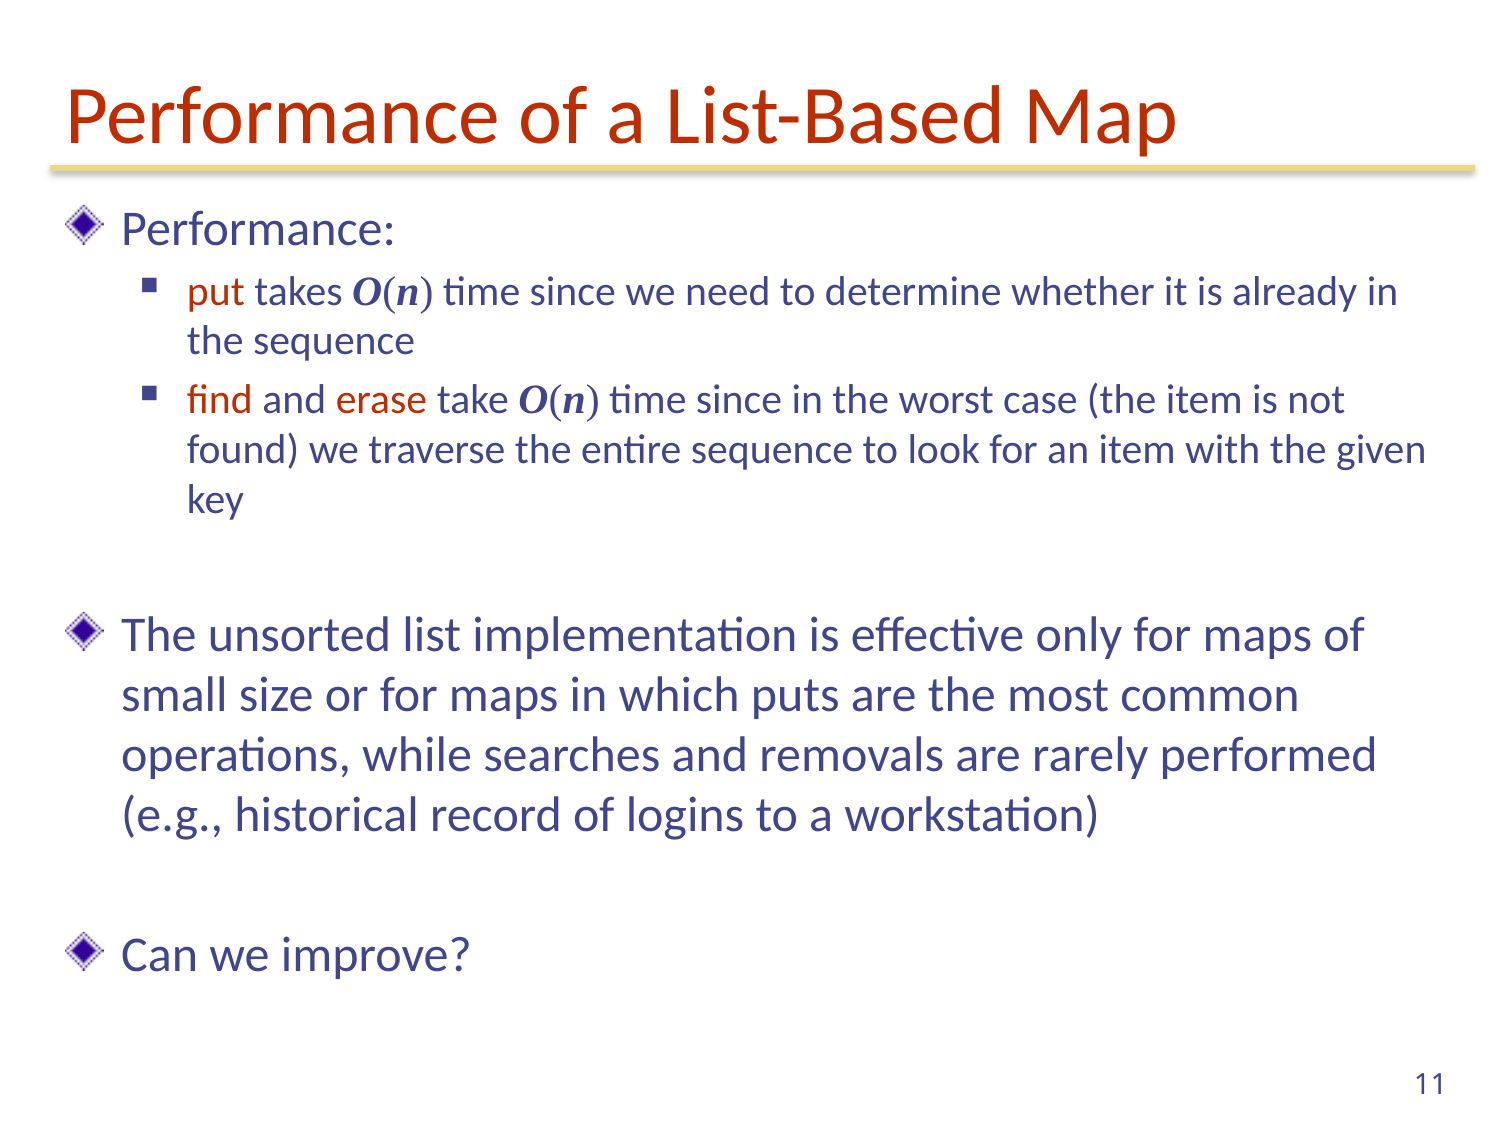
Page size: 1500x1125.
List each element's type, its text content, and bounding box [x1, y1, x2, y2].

picture [65, 612, 104, 651]
picture [65, 205, 104, 245]
title Performance of a List-Based Map [49, 49, 1476, 168]
slide_number 11 [1149, 1037, 1463, 1113]
picture [65, 932, 104, 971]
list Performance: put takes O(n) time since we need to determine whether it is already in the sequence find and erase take O(n) time since in the worst case (the item is not found) we traverse the entire sequence to look for an item with the given key The unsorted list implementation is effective only for maps of small size or for maps in which puts are the most common operations, while searches and removals are rarely performed (e.g., historical record of logins to a workstation) Can we improve? [49, 187, 1476, 1038]
